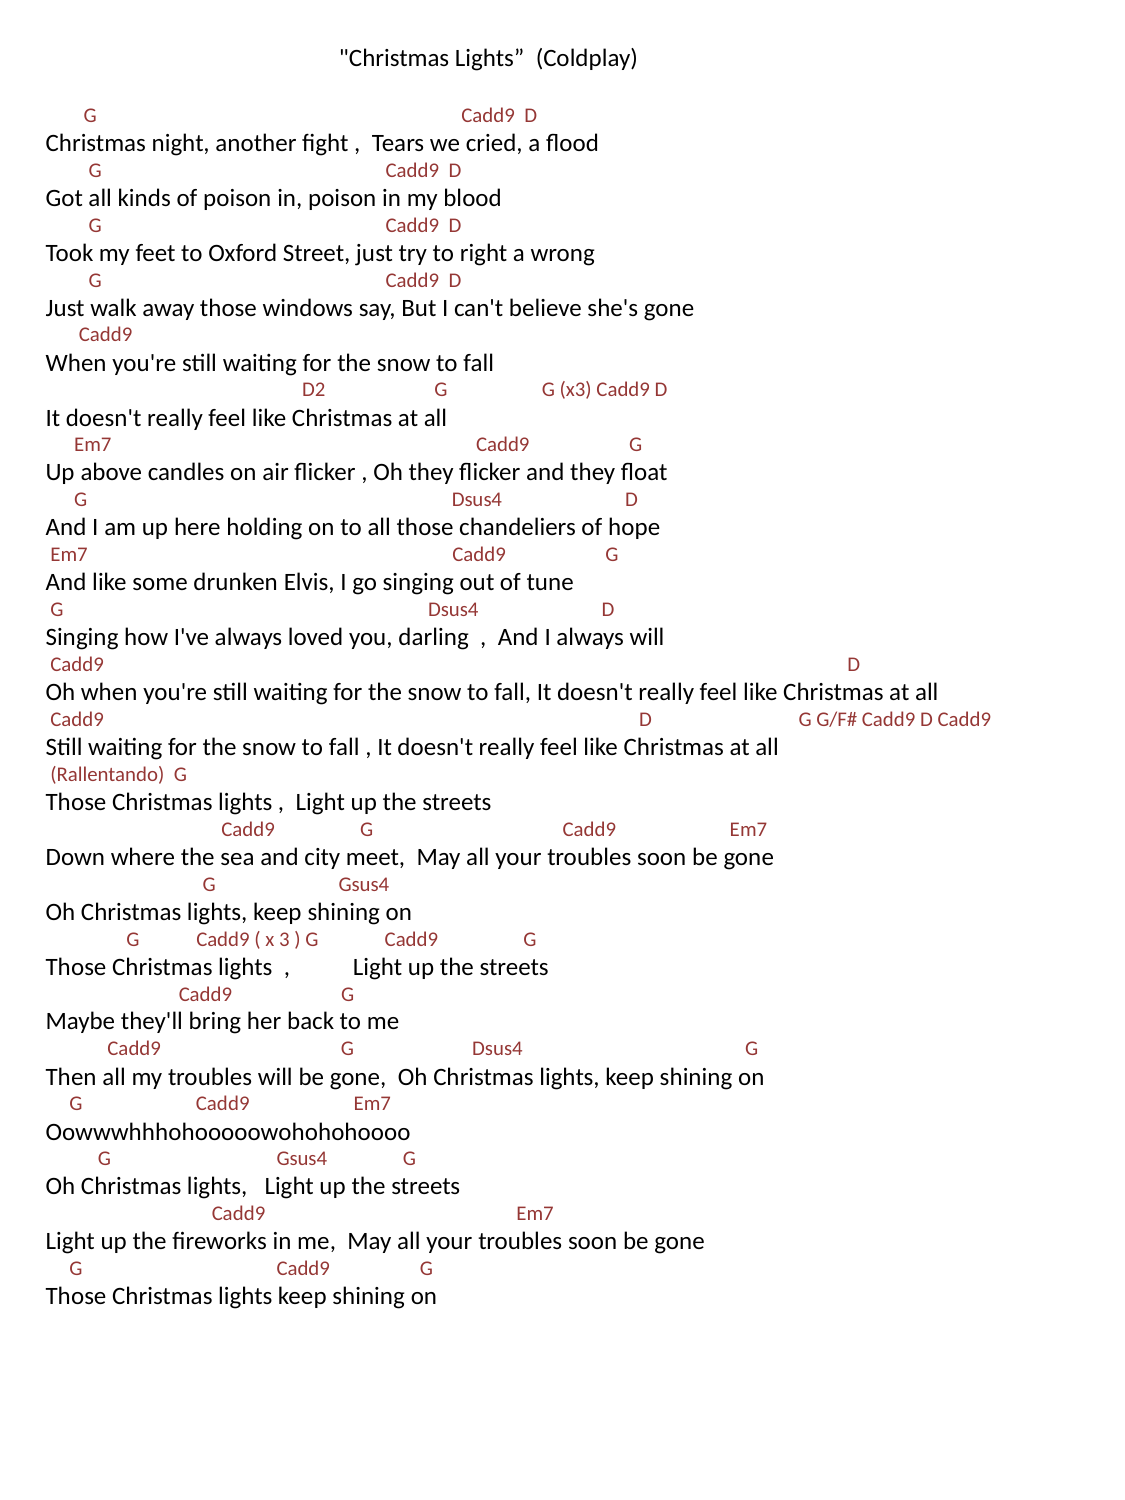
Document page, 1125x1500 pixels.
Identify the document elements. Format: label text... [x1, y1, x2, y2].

text_box "Christmas Lights” (Coldplay) G Cadd9 D Christmas night, another fight , Tears we cried, a flood G Cadd9 D Got all kinds of poison in, poison in my blood G Cadd9 D Took my feet to Oxford Street, just try to right a wrong G Cadd9 D Just walk away those windows say, But I can't believe she's gone Cadd9 When you're still waiting for the snow to fall D2 G G (x3) Cadd9 D It doesn't really feel like Christmas at all Em7 Cadd9 G Up above candles on air flicker , Oh they flicker and they float G Dsus4 D And I am up here holding on to all those chandeliers of hope Em7 Cadd9 G And like some drunken Elvis, I go singing out of tune G Dsus4 D Singing how I've always loved you, darling , And I always will Cadd9 D Oh when you're still waiting for the snow to fall, It doesn't really feel like Christmas at all Cadd9 D G G/F# Cadd9 D Cadd9 Still waiting for the snow to fall , It doesn't really feel like Christmas at all (Rallentando) G Those Christmas lights , Light up the streets Cadd9 G Cadd9 Em7 Down where the sea and city meet, May all your troubles soon be gone G Gsus4 Oh Christmas lights, keep shining on G Cadd9 ( x 3 ) G Cadd9 G Those Christmas lights , Light up the streets Cadd9 G Maybe they'll bring her back to me Cadd9 G Dsus4 G Then all my troubles will be gone, Oh Christmas lights, keep shining on G Cadd9 Em7 Oowwwhhhohooooowohohohoooo G Gsus4 G Oh Christmas lights, Light up the streets Cadd9 Em7 Light up the fireworks in me, May all your troubles soon be gone G Cadd9 G Those Christmas lights keep shining on [30, 34, 1037, 1317]
